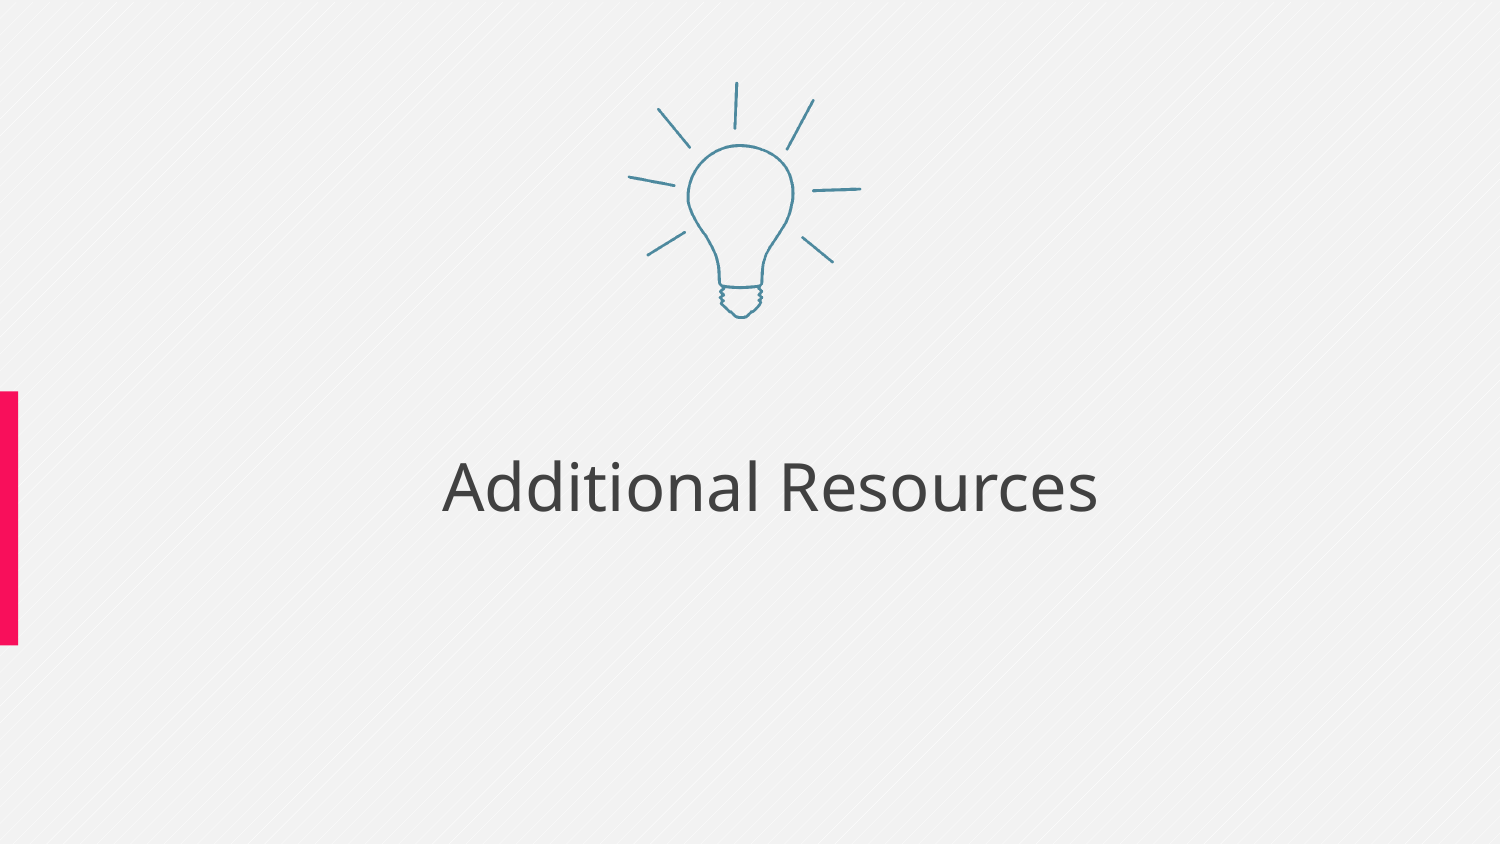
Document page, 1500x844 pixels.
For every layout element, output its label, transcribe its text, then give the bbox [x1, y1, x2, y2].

list Additional Resources [249, 437, 1293, 754]
picture [603, 57, 893, 351]
